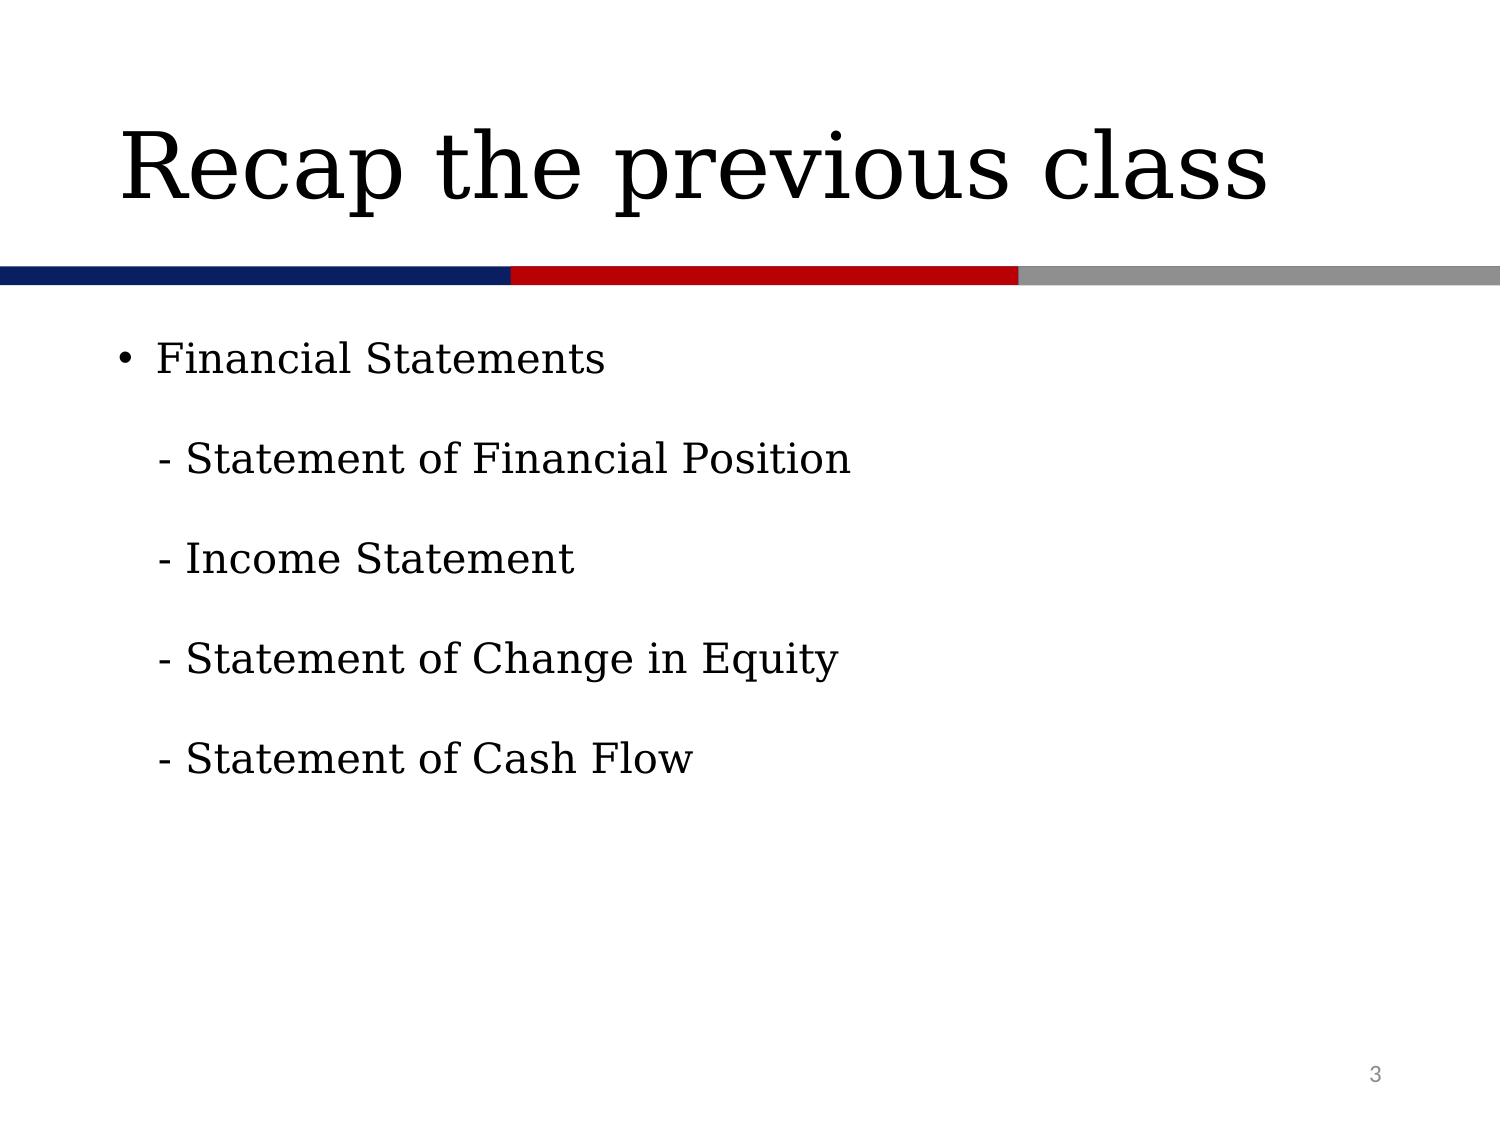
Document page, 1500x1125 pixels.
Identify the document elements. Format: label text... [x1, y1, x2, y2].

slide_number 3 [1059, 1042, 1397, 1103]
title Recap the previous class [103, 59, 1451, 278]
list Financial Statements - Statement of Financial Position - Income Statement - Statement of Change in Equity - Statement of Cash Flow [103, 299, 1428, 1014]
